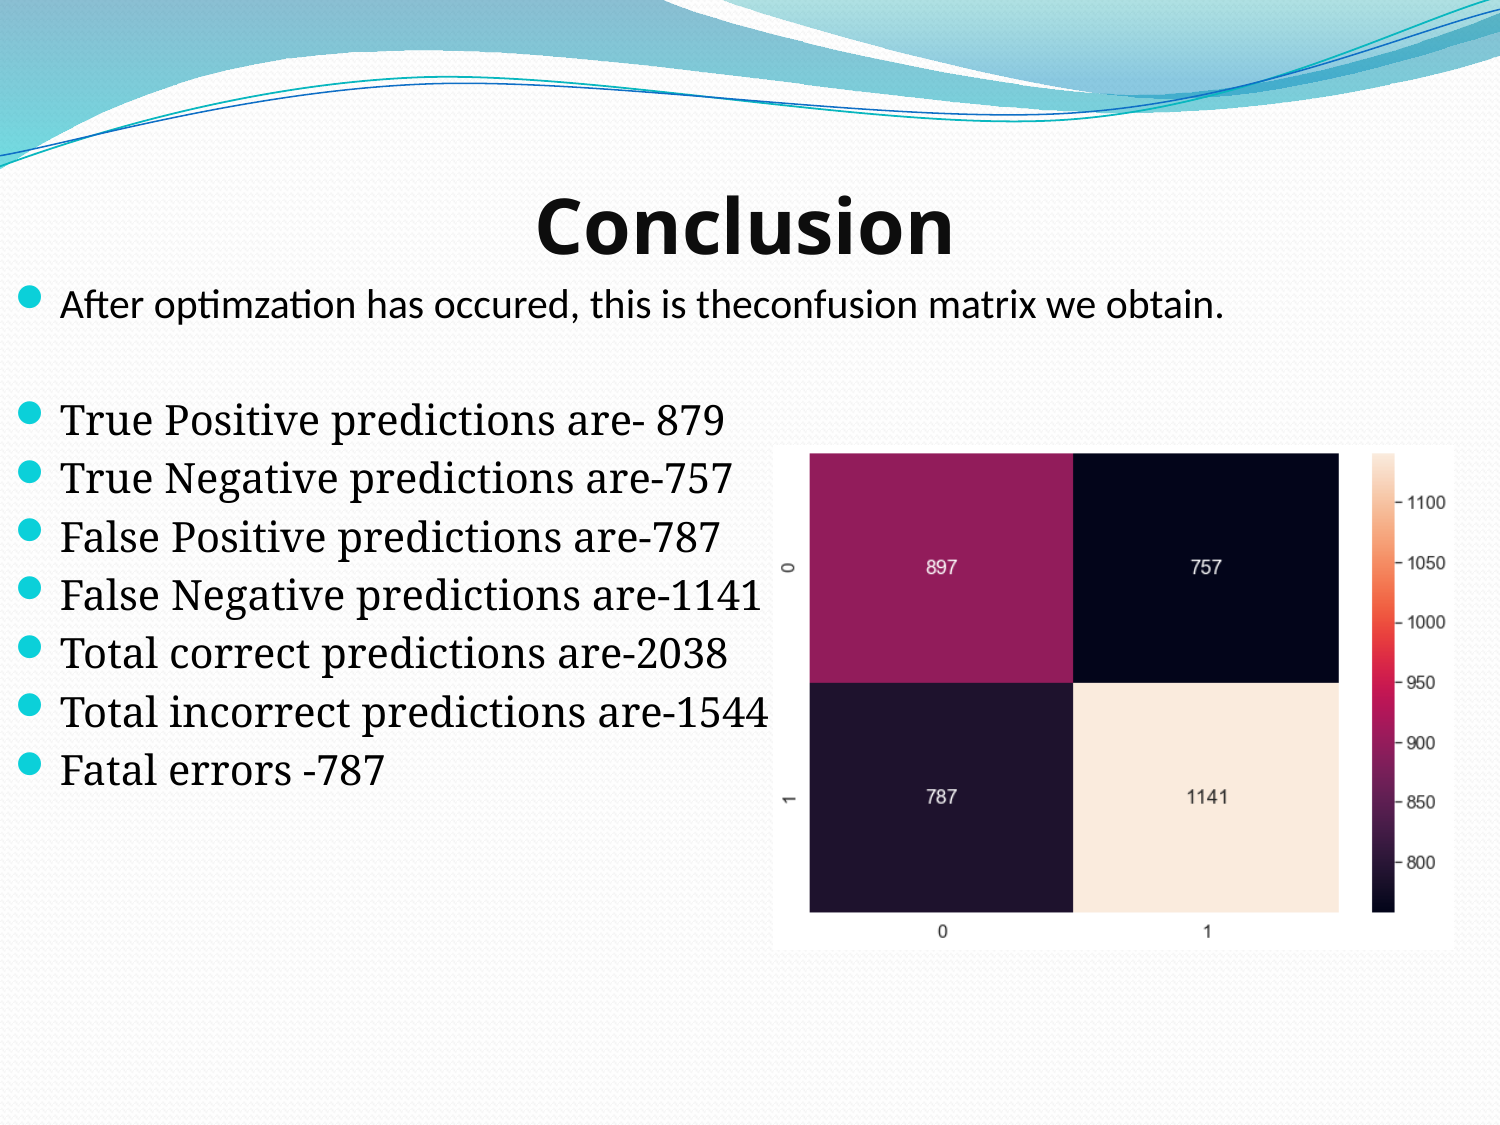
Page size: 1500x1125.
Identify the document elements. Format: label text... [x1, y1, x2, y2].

picture [773, 445, 1454, 950]
list After optimzation has occured, this is theconfusion matrix we obtain. True Positive predictions are- 879 True Negative predictions are-757 False Positive predictions are-787 False Negative predictions are-1141 Total correct predictions are-2038 Total incorrect predictions are-1544 Fatal errors -787 [0, 269, 1500, 1125]
title Conclusion [70, 82, 1421, 269]
